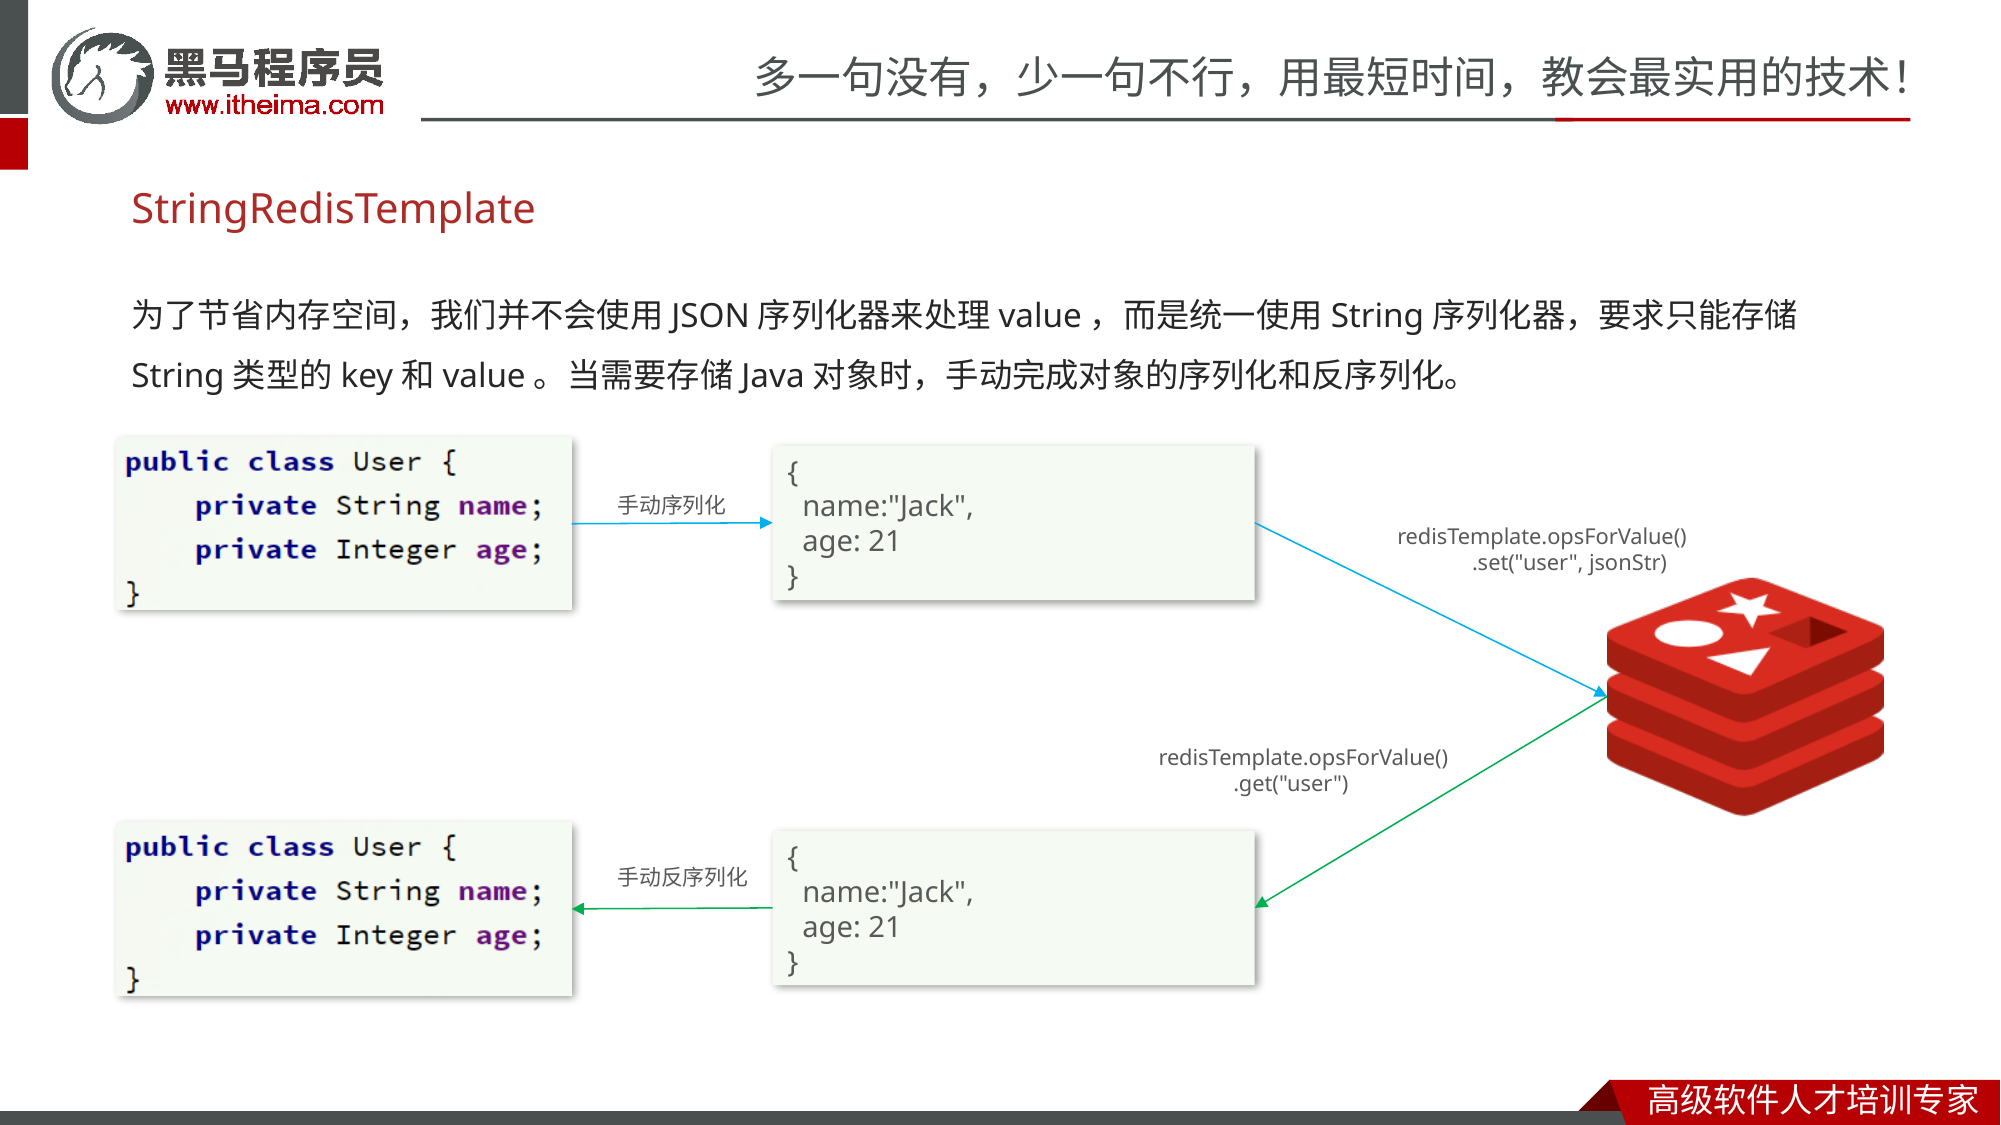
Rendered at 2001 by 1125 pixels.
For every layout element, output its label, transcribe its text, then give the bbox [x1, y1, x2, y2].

text_box { name:"Jack", age: 21 } [772, 445, 1255, 601]
picture [116, 437, 572, 611]
text_box redisTemplate.opsForValue() .set("user", jsonStr) [1382, 515, 1703, 560]
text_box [1254, 523, 1608, 695]
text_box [1254, 696, 1608, 910]
picture [50, 26, 384, 125]
text_box 手动反序列化 [602, 856, 764, 898]
text_box { name:"Jack", age: 21 } [772, 830, 1255, 986]
picture [116, 822, 572, 996]
title StringRedisTemplate [116, 164, 1872, 250]
text_box redisTemplate.opsForValue() .get("user") [1143, 736, 1249, 804]
list 为了节省内存空间，我们并不会使用JSON序列化器来处理value，而是统一使用String序列化器，要求只能存储String类型的key和value。当需要存储Java对象时，手动完成对象的序列化和反序列化。 [116, 266, 1872, 400]
text_box 手动序列化 [602, 484, 742, 523]
picture [1608, 562, 1884, 831]
